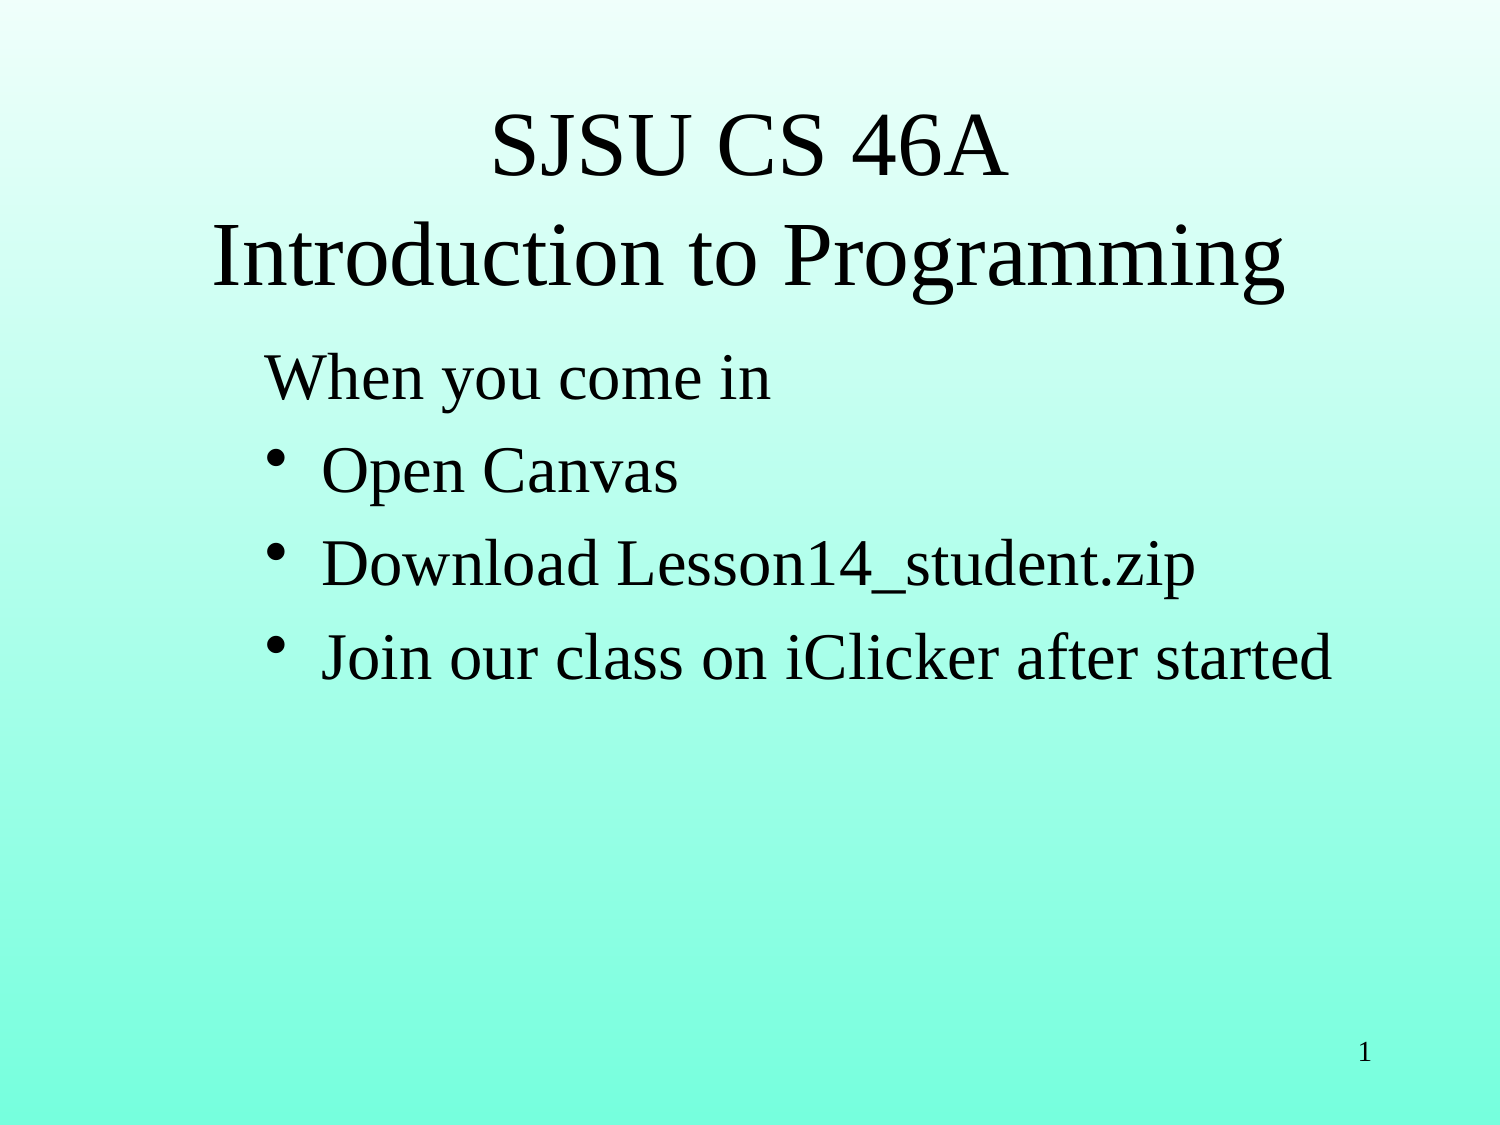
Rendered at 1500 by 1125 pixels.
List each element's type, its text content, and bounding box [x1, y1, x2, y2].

title SJSU CS 46A Introduction to Programming [112, 99, 1388, 288]
slide_number 1 [1074, 1024, 1388, 1101]
list When you come in Open Canvas Download Lesson14_student.zip Join our class on iClicker after started [249, 324, 1388, 1000]
